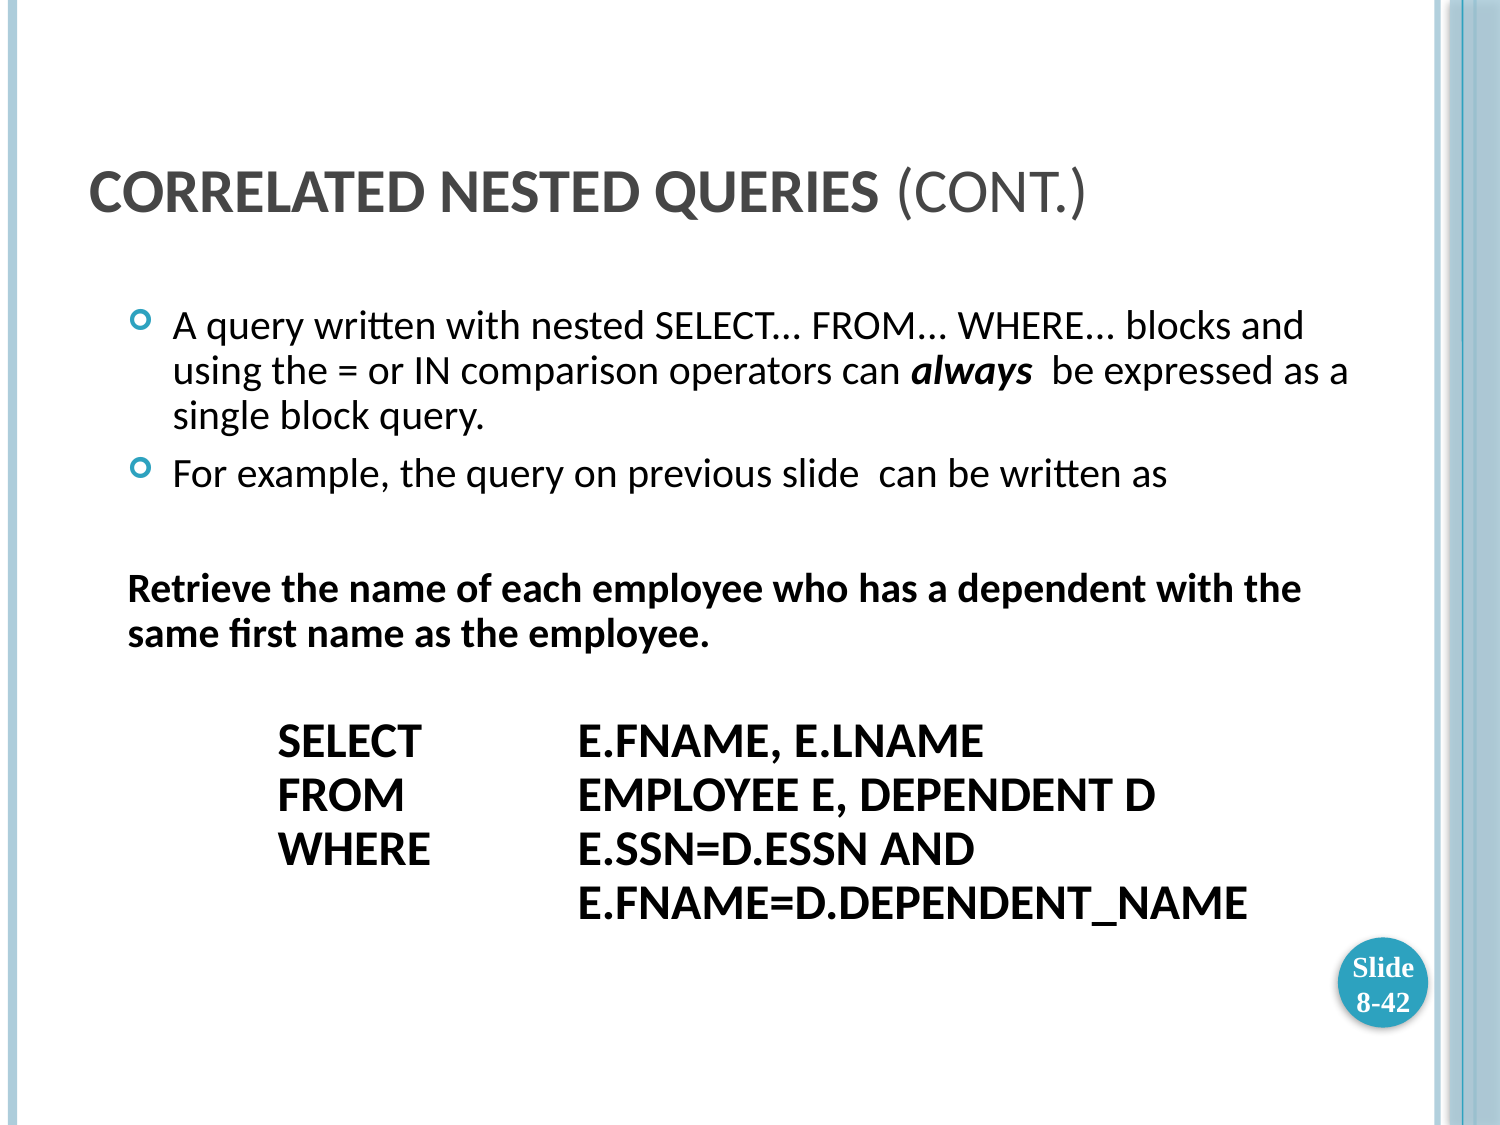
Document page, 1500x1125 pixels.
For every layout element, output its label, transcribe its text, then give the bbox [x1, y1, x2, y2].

list A query written with nested SELECT... FROM... WHERE... blocks and using the = or IN comparison operators can always be expressed as a single block query. For example, the query on previous slide can be written as Retrieve the name of each employee who has a dependent with the same first name as the employee. SELECT E.FNAME, E.LNAME FROM EMPLOYEE E, DEPENDENT D WHERE E.SSN=D.ESSN AND E.FNAME=D.DEPENDENT_NAME [112, 296, 1388, 1038]
title CORRELATED NESTED QUERIES (cont.) [75, 45, 1300, 233]
slide_number Slide 8-42 [1333, 940, 1434, 1026]
